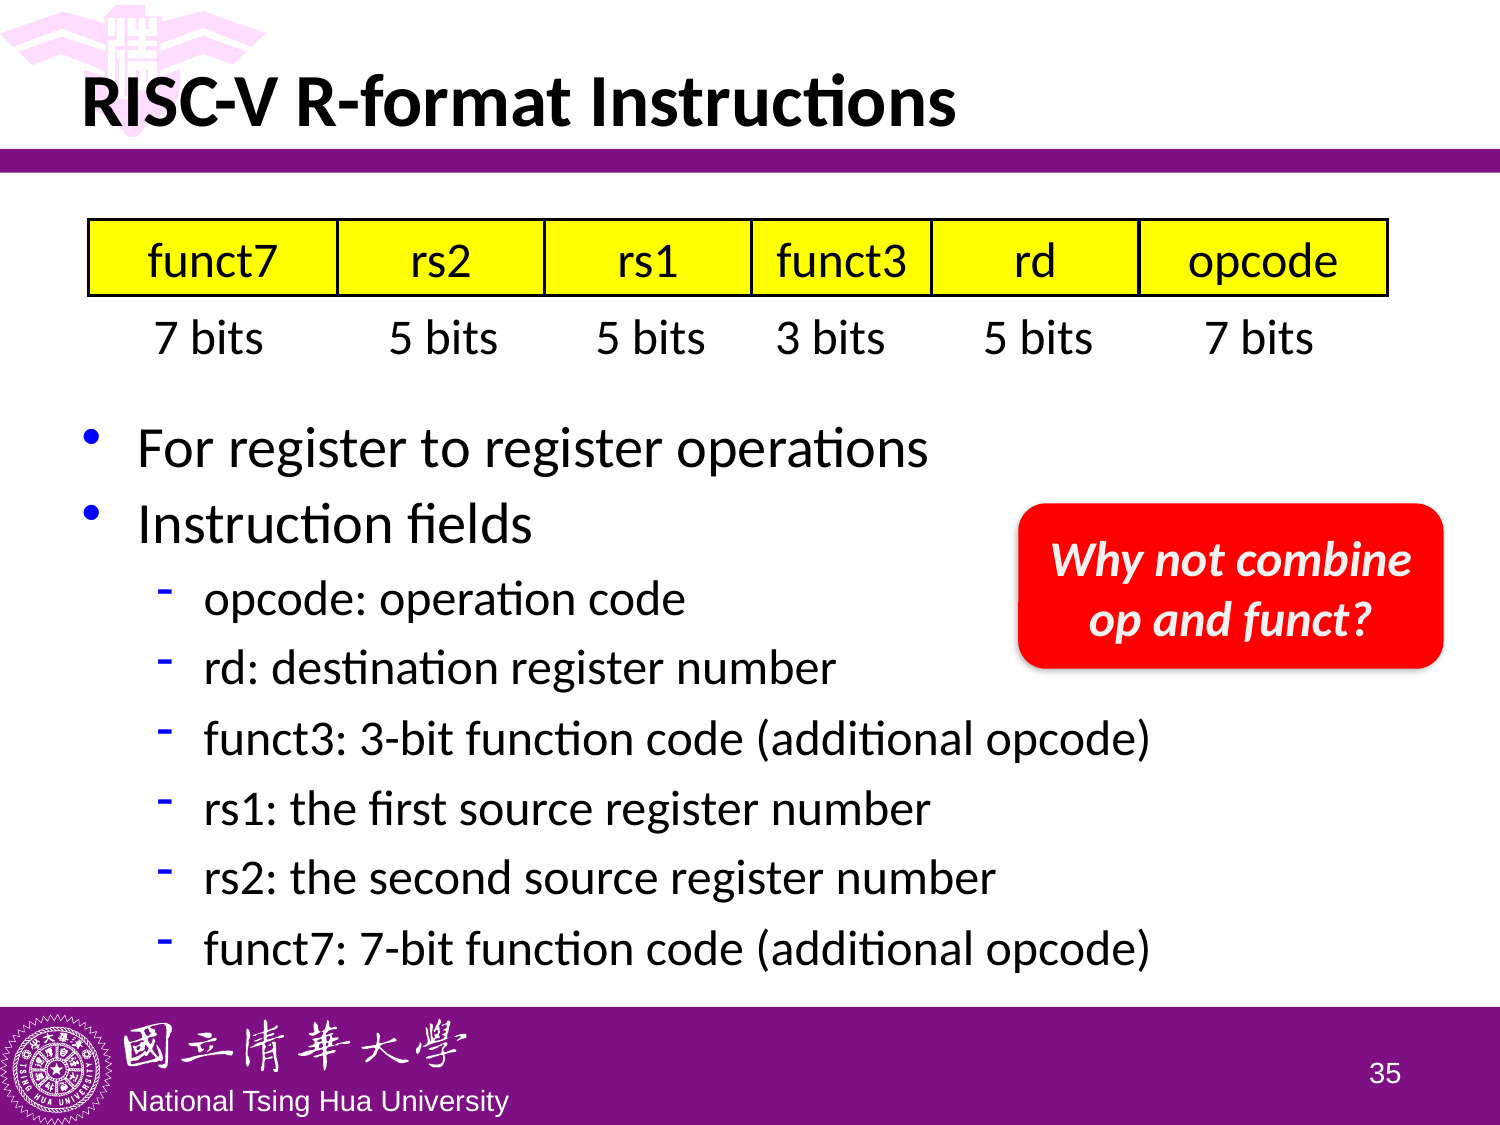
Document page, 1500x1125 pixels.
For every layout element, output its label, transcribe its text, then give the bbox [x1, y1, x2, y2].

text_box Why not combine op and funct? [1018, 503, 1444, 669]
list For register to register operations Instruction fields opcode: operation code rd: destination register number funct3: 3-bit function code (additional opcode) rs1: the first source register number rs2: the second source register number funct7: 7-bit function code (additional opcode) [66, 172, 1436, 1003]
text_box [88, 219, 1388, 374]
slide_number 34 [1104, 1021, 1417, 1097]
title RISC-V R-format Instructions [66, 37, 1436, 149]
